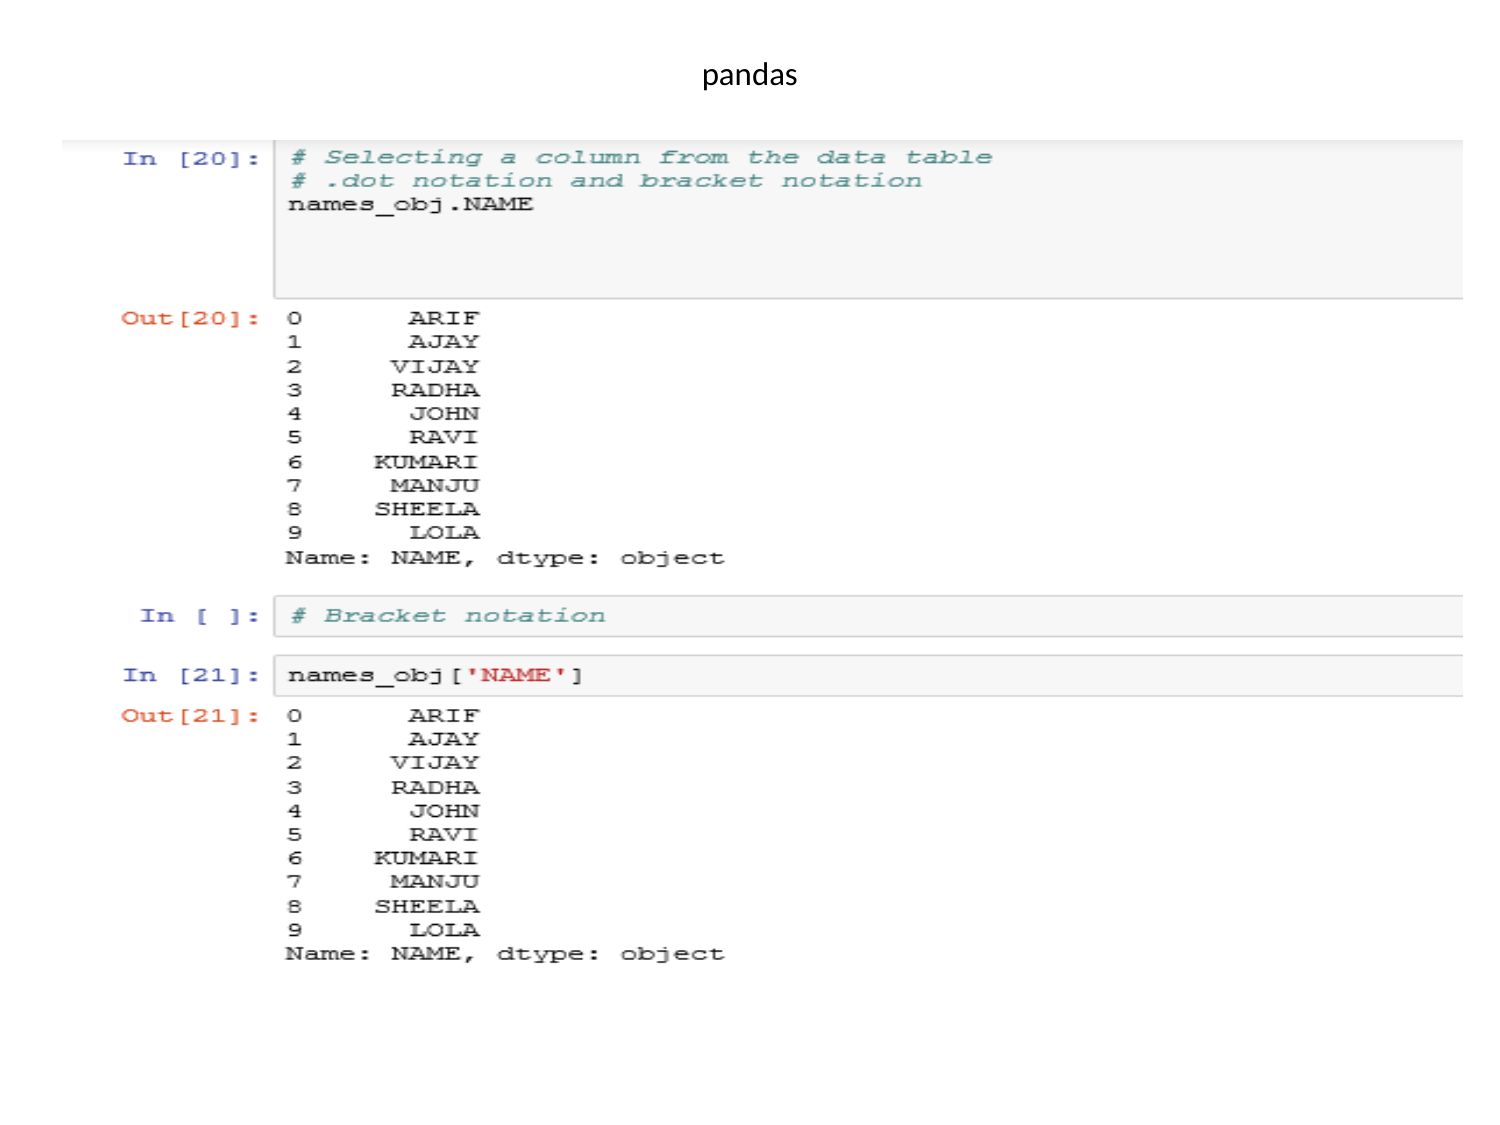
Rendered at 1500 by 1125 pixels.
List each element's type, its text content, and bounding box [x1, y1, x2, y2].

picture [62, 140, 1463, 985]
title pandas [75, 45, 1425, 100]
